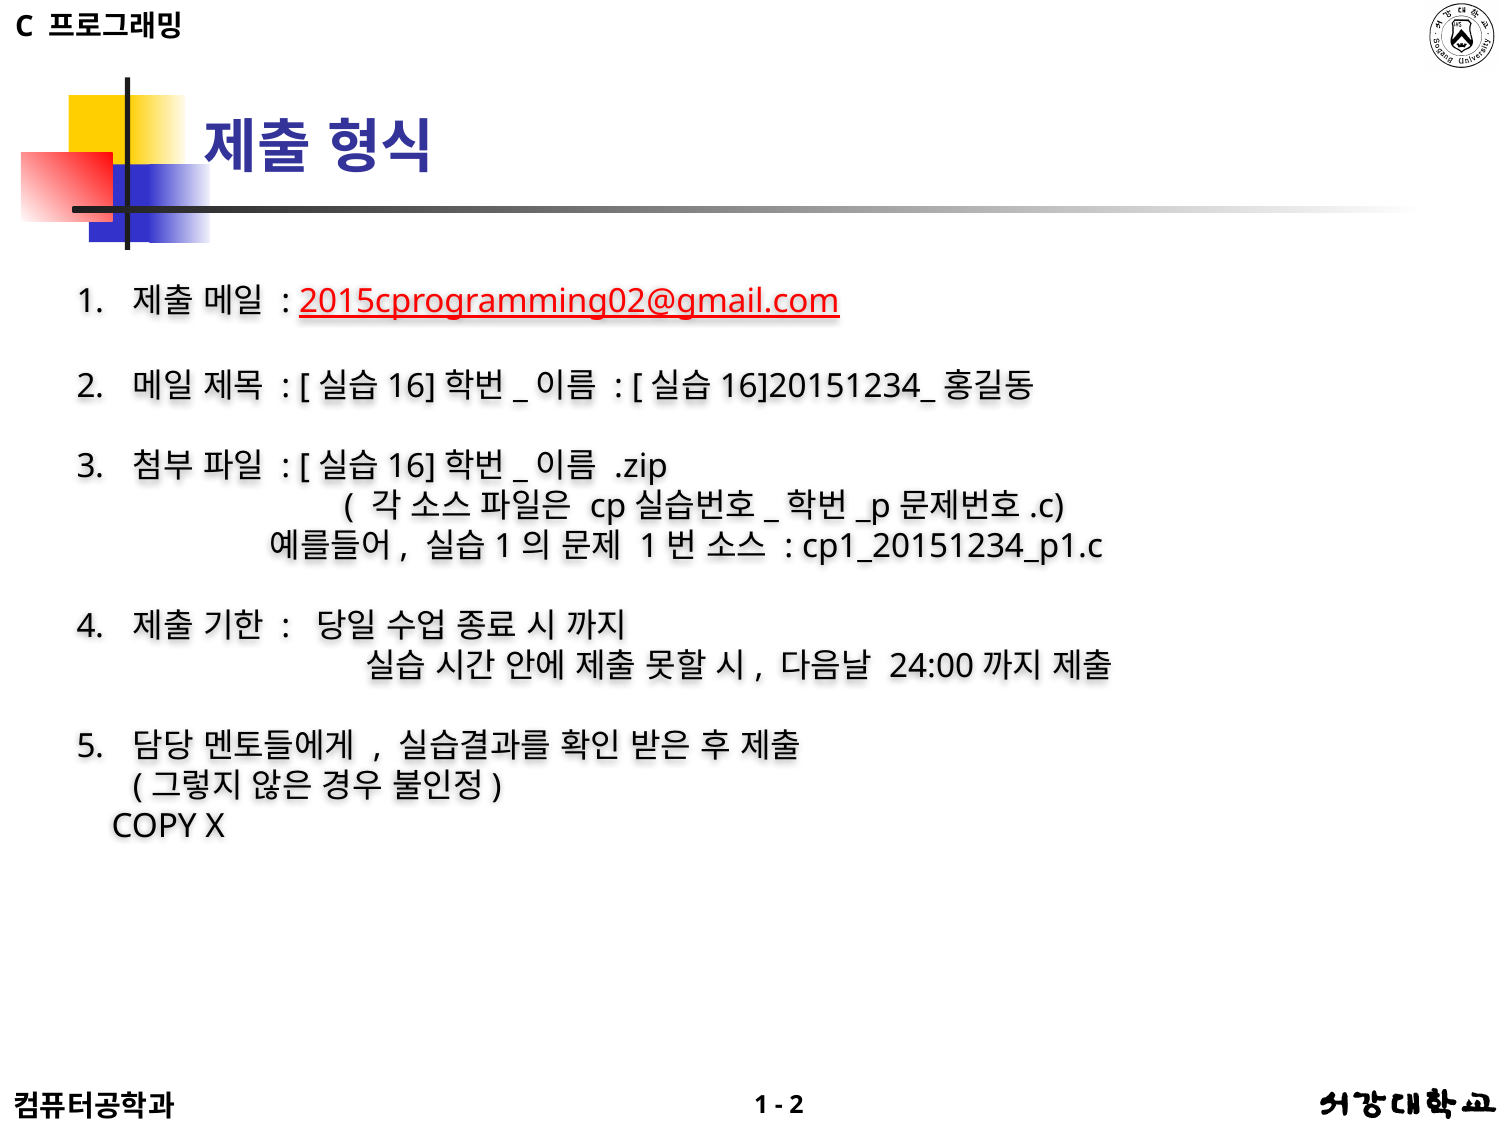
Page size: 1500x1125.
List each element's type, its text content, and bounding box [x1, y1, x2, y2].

picture [1425, 0, 1498, 71]
text_box 제출 메일 : 2015cprogramming02@gmail.com 메일 제목 : [실습16]학번_이름 : [실습16]20151234_홍길동 첨부 파일 : [실습16]학번_이름 .zip ( 각 소스 파일은 cp실습번호_학번_p문제번호.c) 예를들어, 실습1의 문제 1번 소스 : cp1_20151234_p1.c 제출 기한 : 당일 수업 종료 시 까지 실습 시간 안에 제출 못할 시, 다음날 24:00까지 제출 담당 멘토들에게 , 실습결과를 확인 받은 후 제출 (그렇지 않은 경우 불인정) COPY X [61, 271, 1439, 852]
picture [1317, 1087, 1498, 1120]
slide_number 1 - 2 [680, 1086, 819, 1125]
title 제출 형식 [188, 101, 1438, 188]
